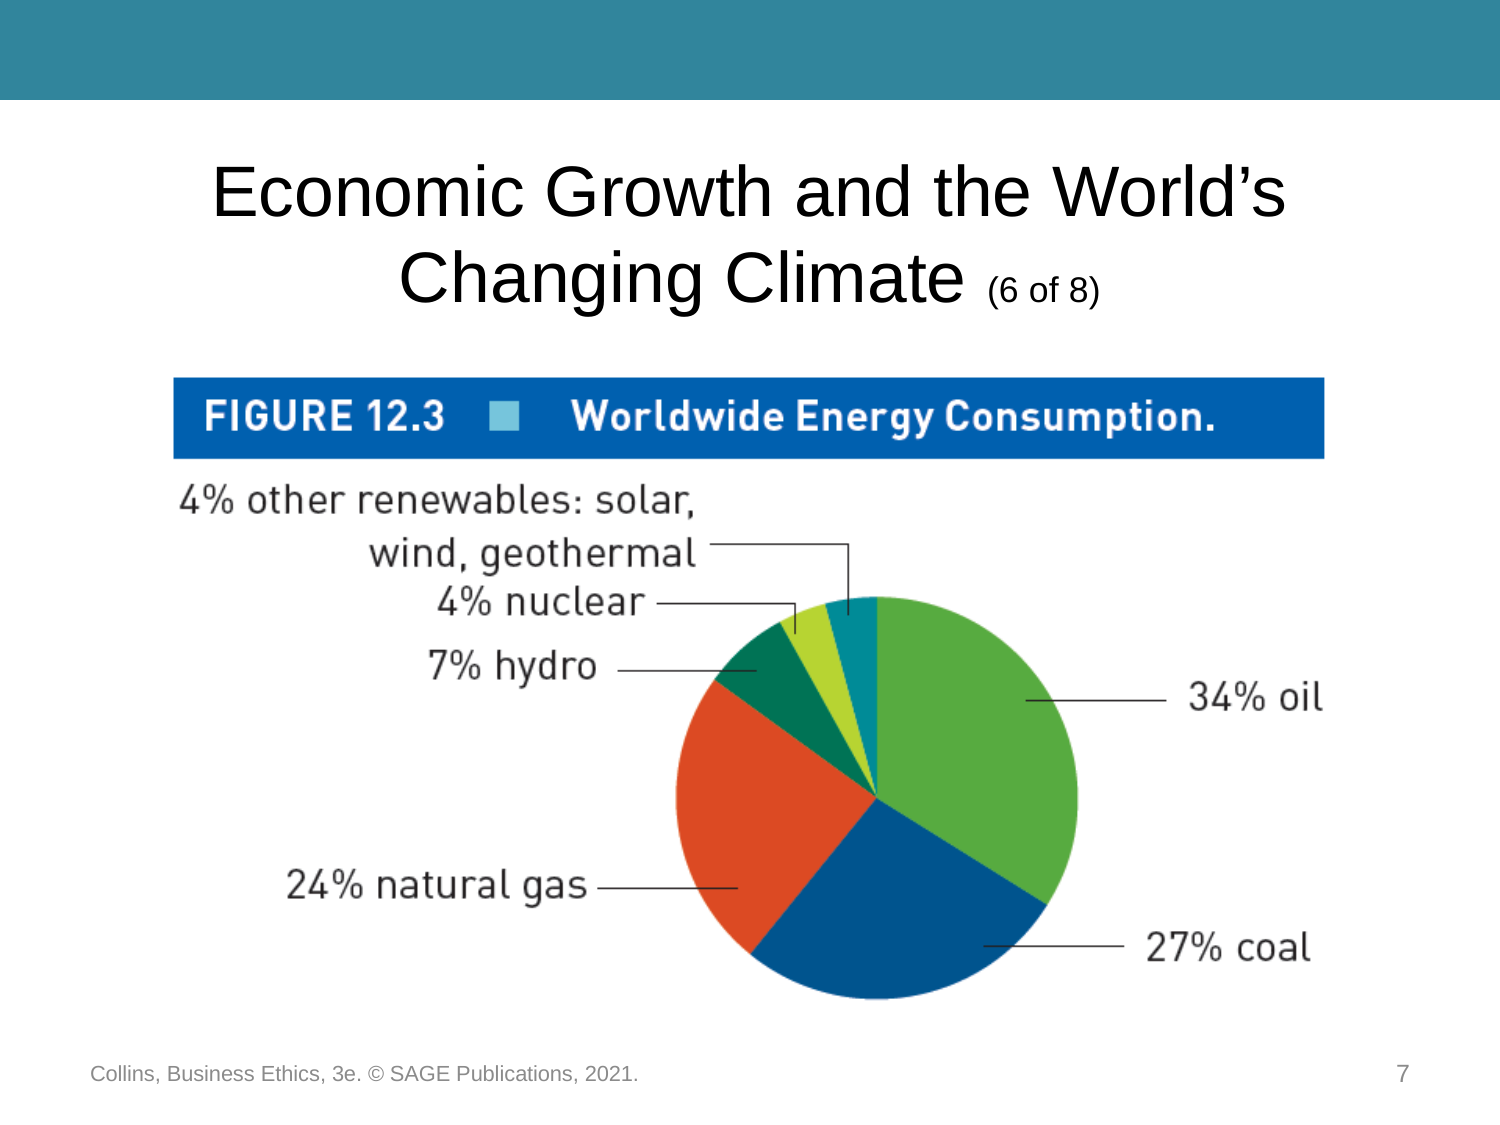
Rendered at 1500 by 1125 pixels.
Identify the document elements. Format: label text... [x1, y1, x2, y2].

title Economic Growth and the World’s Changing Climate (6 of 8) [75, 137, 1425, 325]
footer Collins, Business Ethics, 3e. © SAGE Publications, 2021. [75, 1042, 1313, 1103]
picture [166, 370, 1334, 1013]
slide_number 7 [1350, 1042, 1425, 1103]
